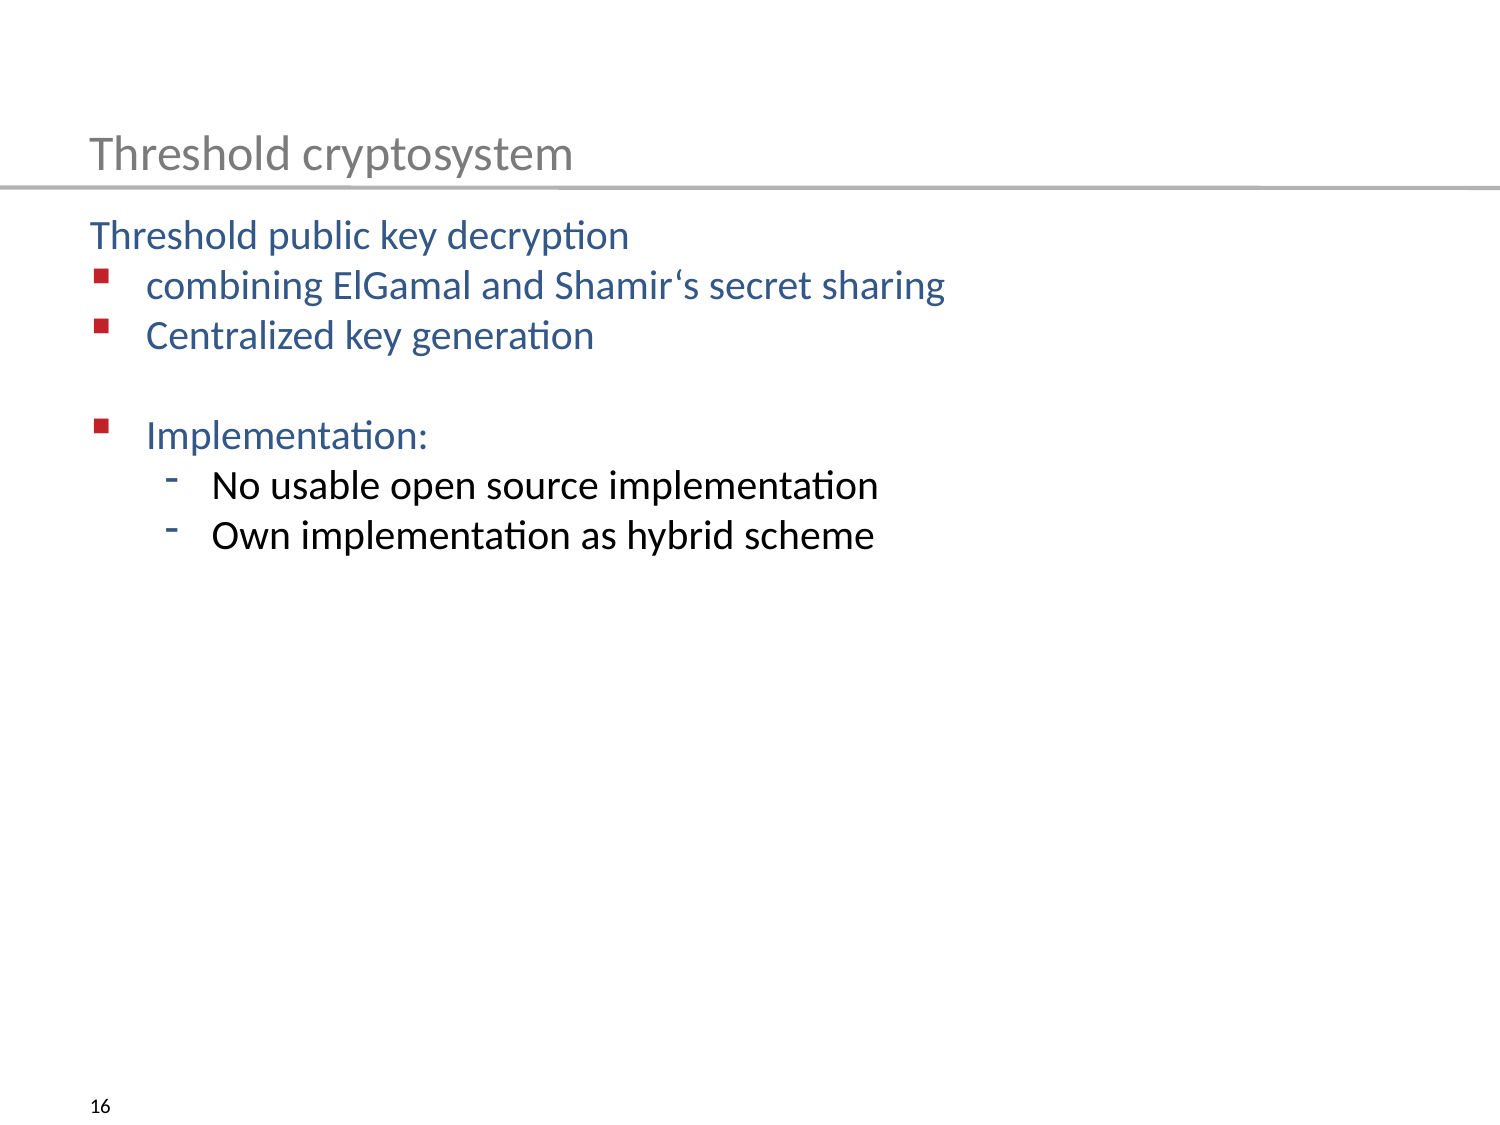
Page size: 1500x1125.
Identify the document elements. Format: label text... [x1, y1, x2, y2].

text_box Threshold public key decryption combining ElGamal and Shamir‘s secret sharing Centralized key generation Implementation: No usable open source implementation Own implementation as hybrid scheme [74, 200, 1463, 1100]
text_box Threshold cryptosystem [74, 19, 1463, 188]
